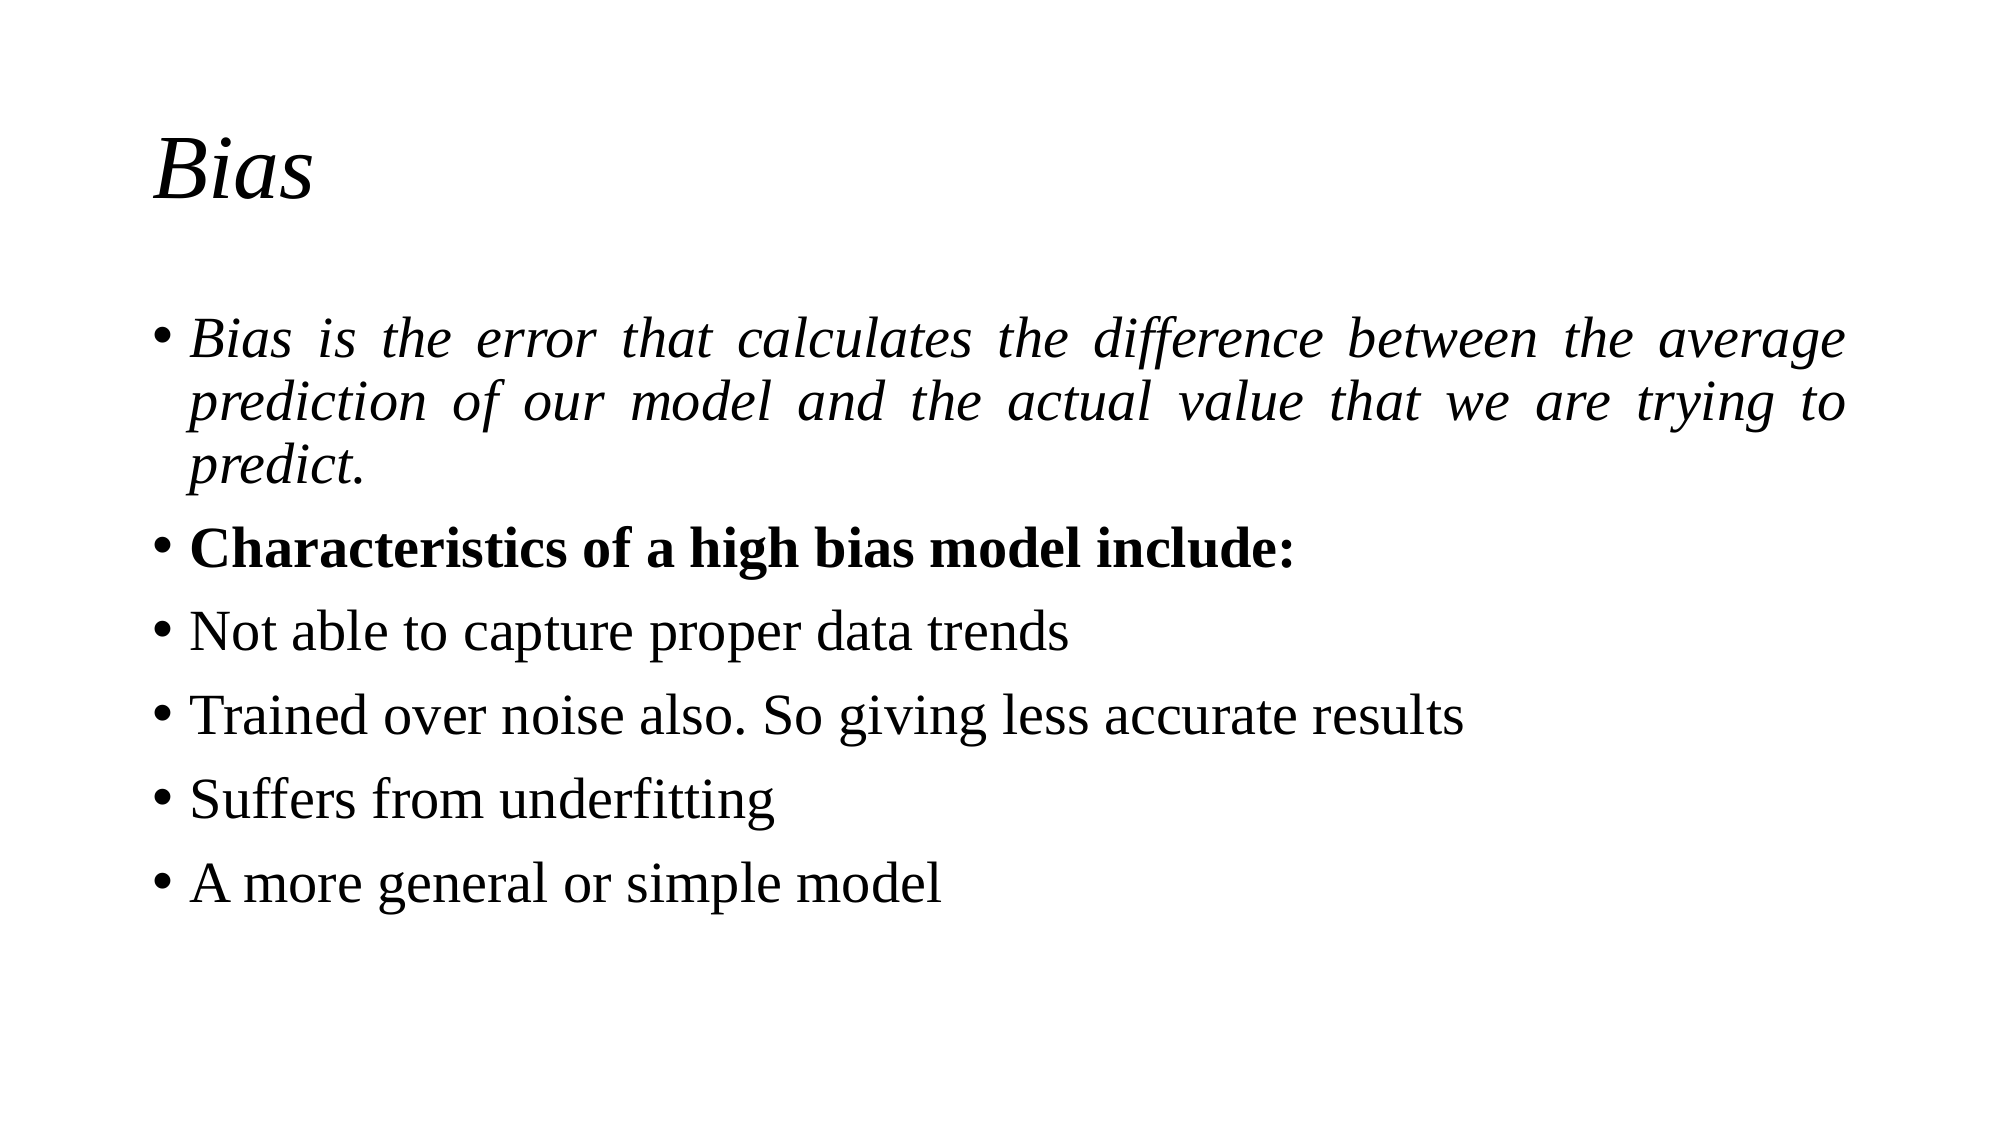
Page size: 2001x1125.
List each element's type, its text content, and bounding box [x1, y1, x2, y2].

list Bias is the error that calculates the difference between the average prediction of our model and the actual value that we are trying to predict. Characteristics of a high bias model include: Not able to capture proper data trends Trained over noise also. So giving less accurate results Suffers from underfitting A more general or simple model [137, 299, 1863, 1014]
title Bias [137, 59, 1863, 278]
